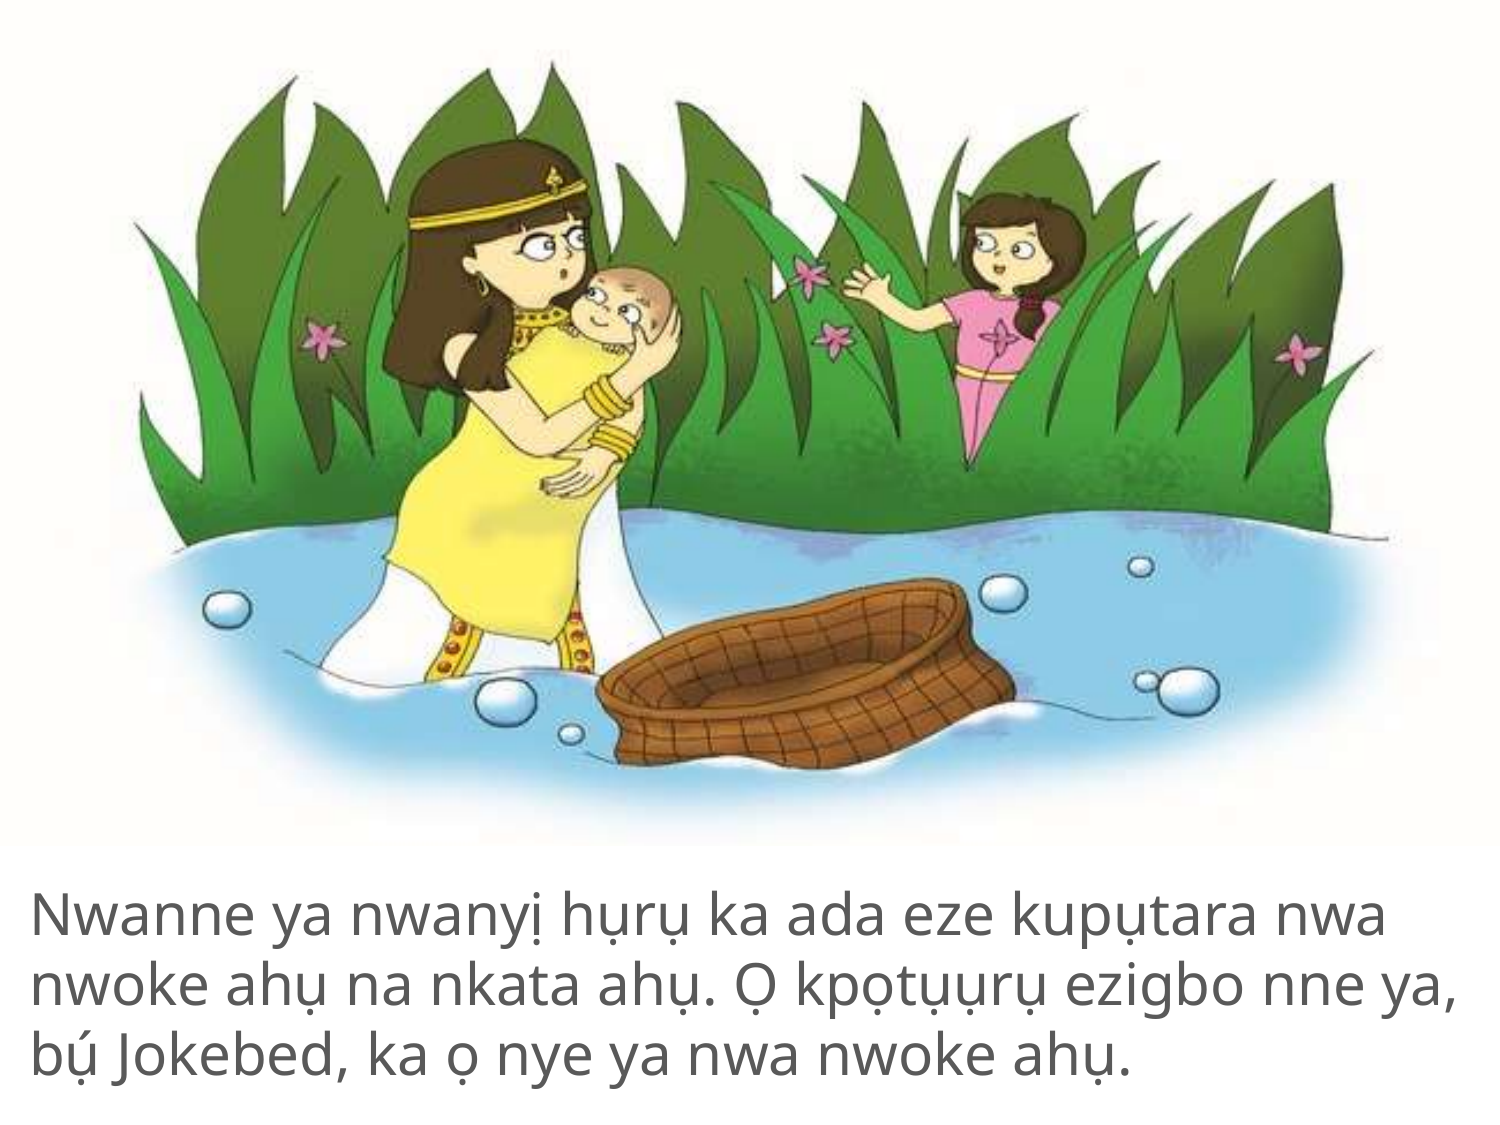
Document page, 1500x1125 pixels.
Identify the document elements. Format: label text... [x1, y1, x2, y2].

text_box Nwanne ya nwanyị hụrụ ka ada eze kupụtara nwa nwoke ahụ na nkata ahụ. Ọ kpọtụụrụ ezigbo nne ya, bụ́ Jokebed, ka ọ nye ya nwa nwoke ahụ. [14, 869, 1500, 1095]
picture [0, 0, 1500, 847]
